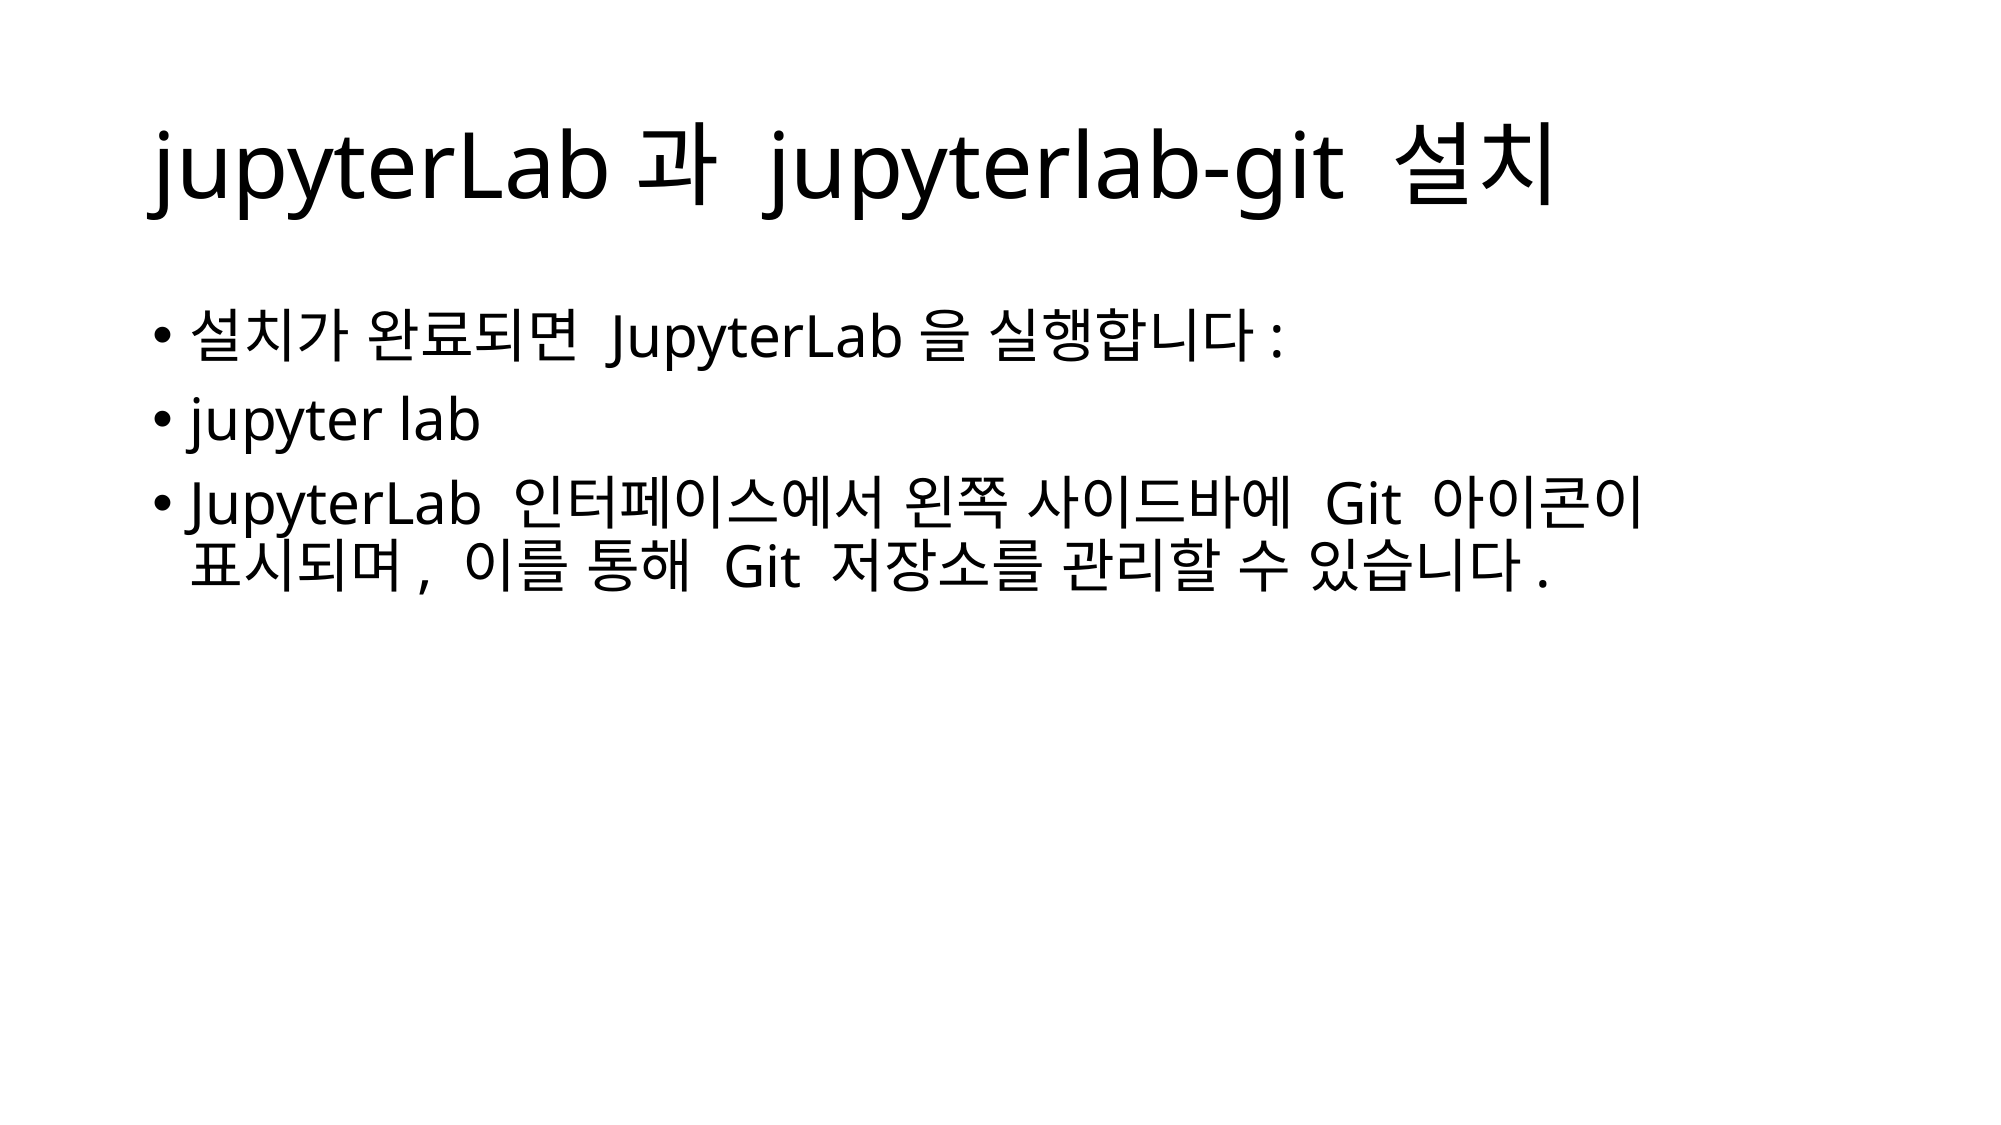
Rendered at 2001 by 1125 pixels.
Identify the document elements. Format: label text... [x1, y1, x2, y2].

list 설치가 완료되면 JupyterLab을 실행합니다: jupyter lab JupyterLab 인터페이스에서 왼쪽 사이드바에 Git 아이콘이 표시되며, 이를 통해 Git 저장소를 관리할 수 있습니다. [137, 299, 1863, 1014]
title jupyterLab과 jupyterlab-git 설치 [137, 59, 1863, 278]
